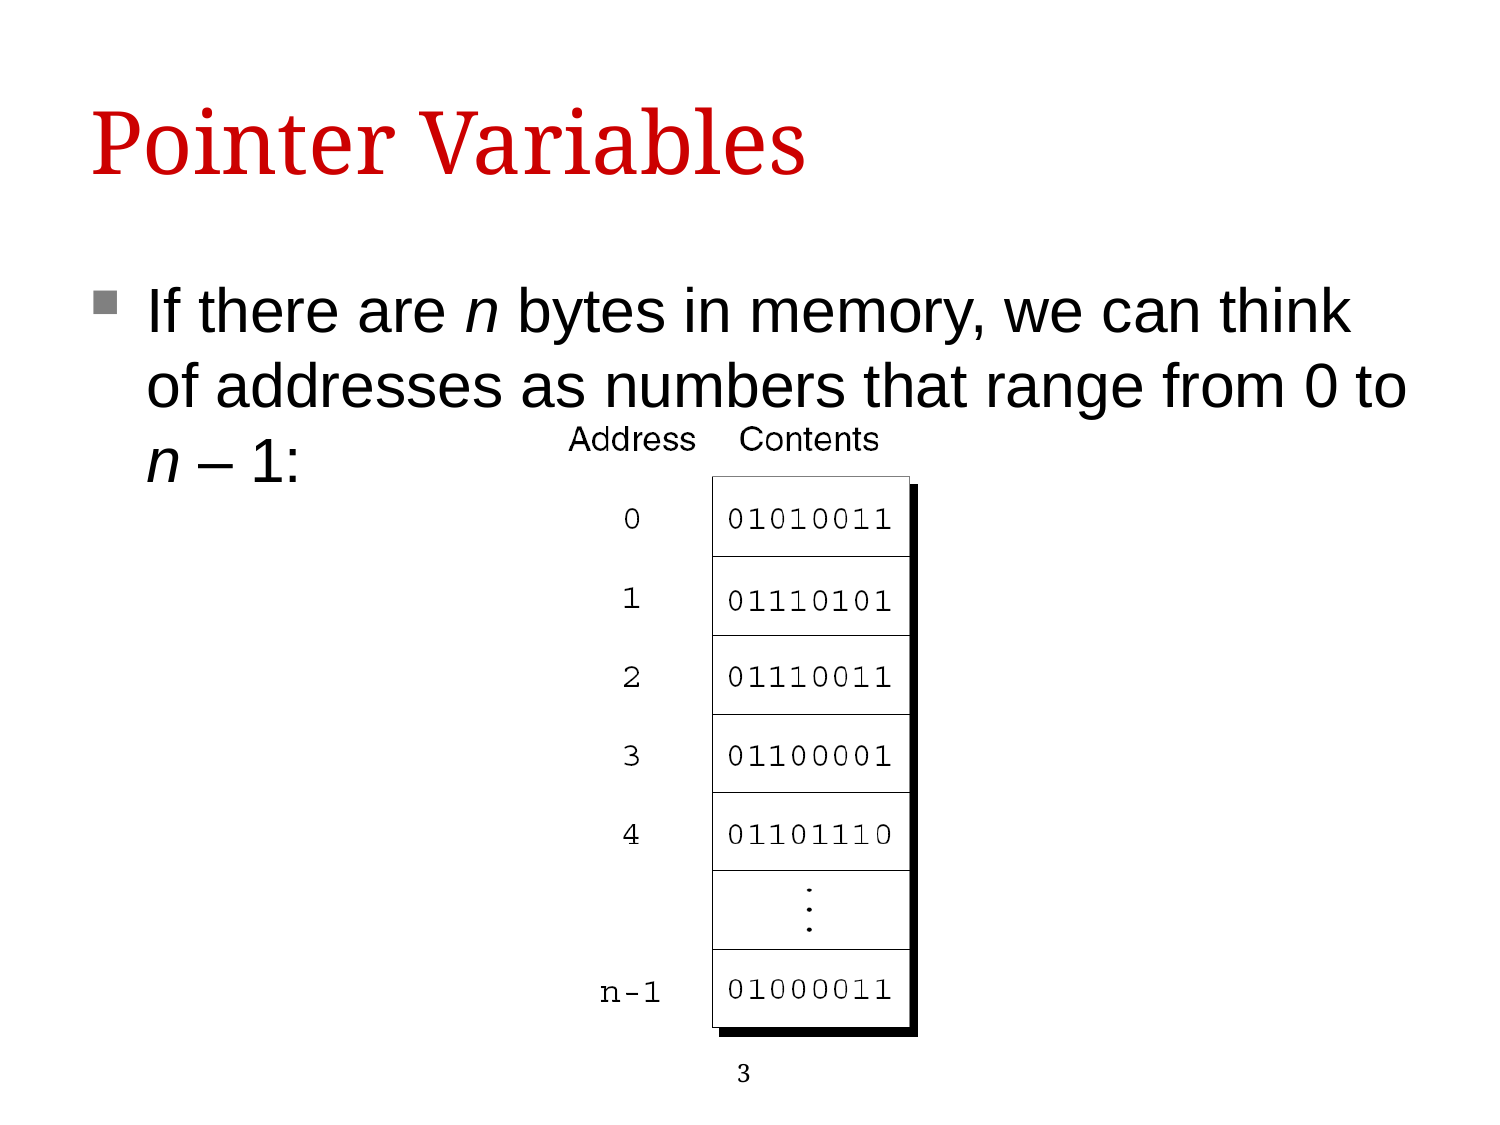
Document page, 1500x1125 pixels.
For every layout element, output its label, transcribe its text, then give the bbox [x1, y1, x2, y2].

picture [560, 415, 925, 1042]
text_box 3 [687, 1050, 800, 1100]
title Pointer Variables [74, 45, 1426, 233]
list If there are n bytes in memory, we can think of addresses as numbers that range from 0 to n – 1: [74, 262, 1426, 1006]
